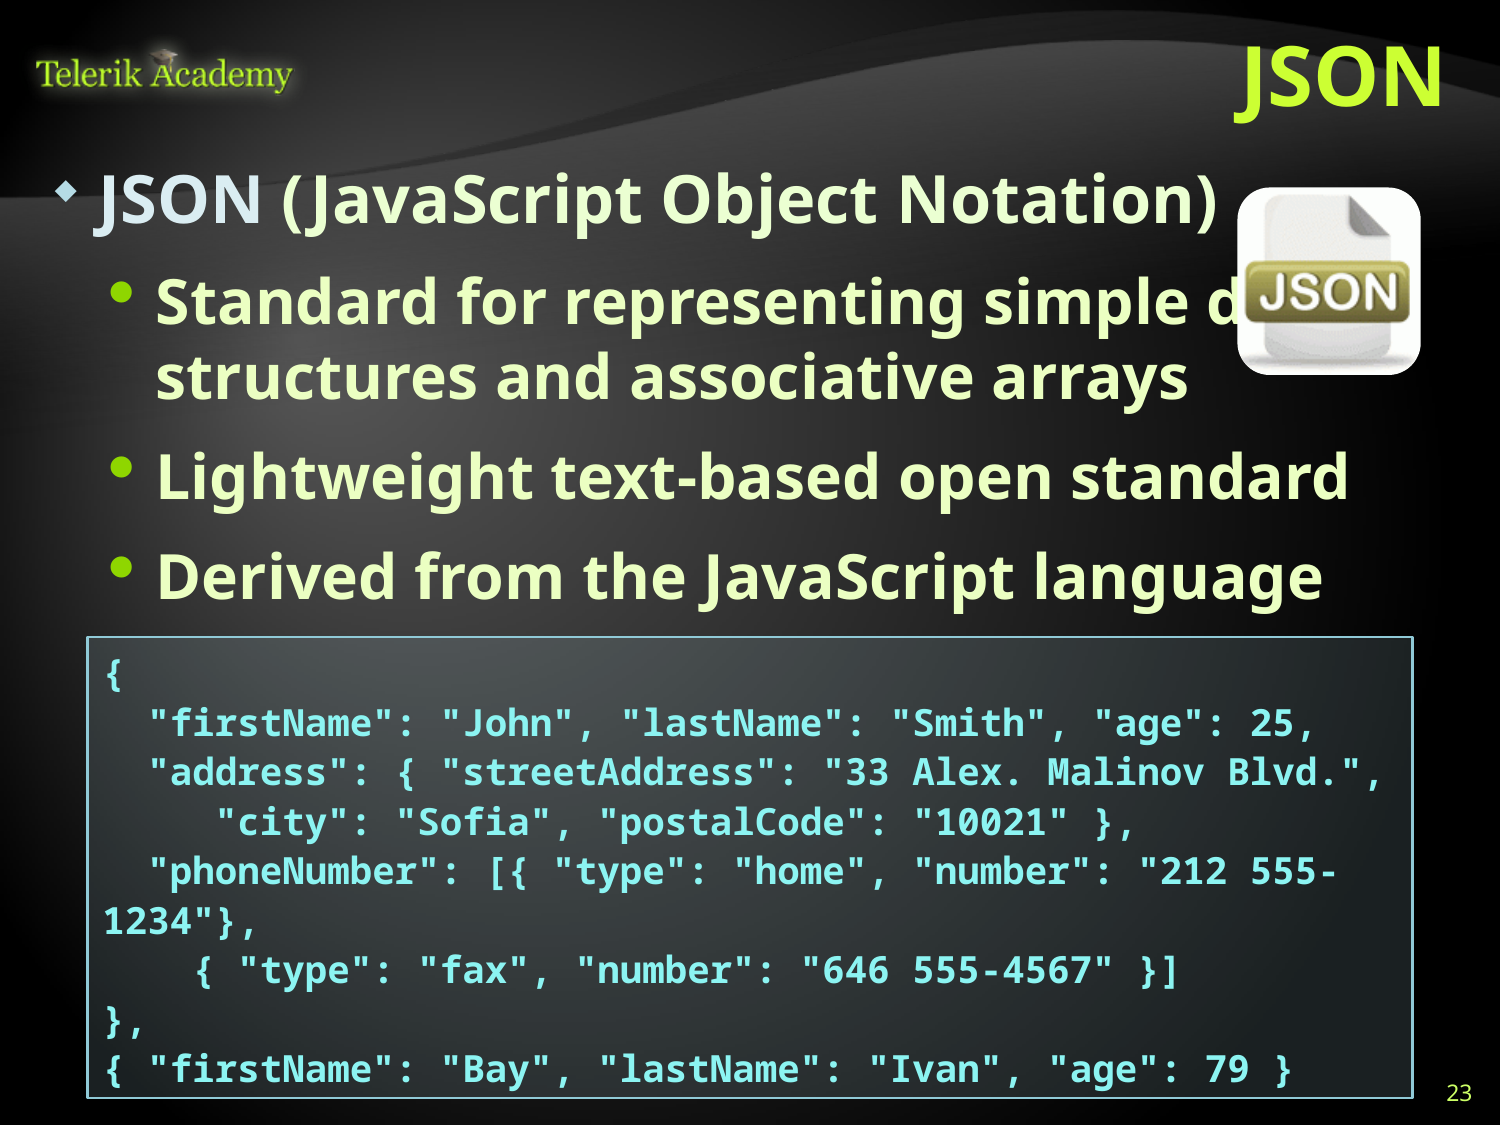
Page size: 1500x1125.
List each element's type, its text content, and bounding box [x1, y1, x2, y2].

list JSON (JavaScript Object Notation) Standard for representing simple data structures and associative arrays Lightweight text-based open standard Derived from the JavaScript language [37, 149, 1463, 1100]
text_box { "firstName": "John", "lastName": "Smith", "age": 25, "address": { "streetAddress": "33 Alex. Malinov Blvd.", "city": "Sofia", "postalCode": "10021" }, "phoneNumber": [{ "type": "home", "number": "212 555-1234"}, { "type": "fax", "number": "646 555-4567" }] }, { "firstName": "Bay", "lastName": "Ivan", "age": 79 } [87, 637, 1413, 1098]
slide_number 23 [1412, 1074, 1488, 1113]
picture [0, 0, 1500, 1125]
title JSON [300, 12, 1463, 149]
